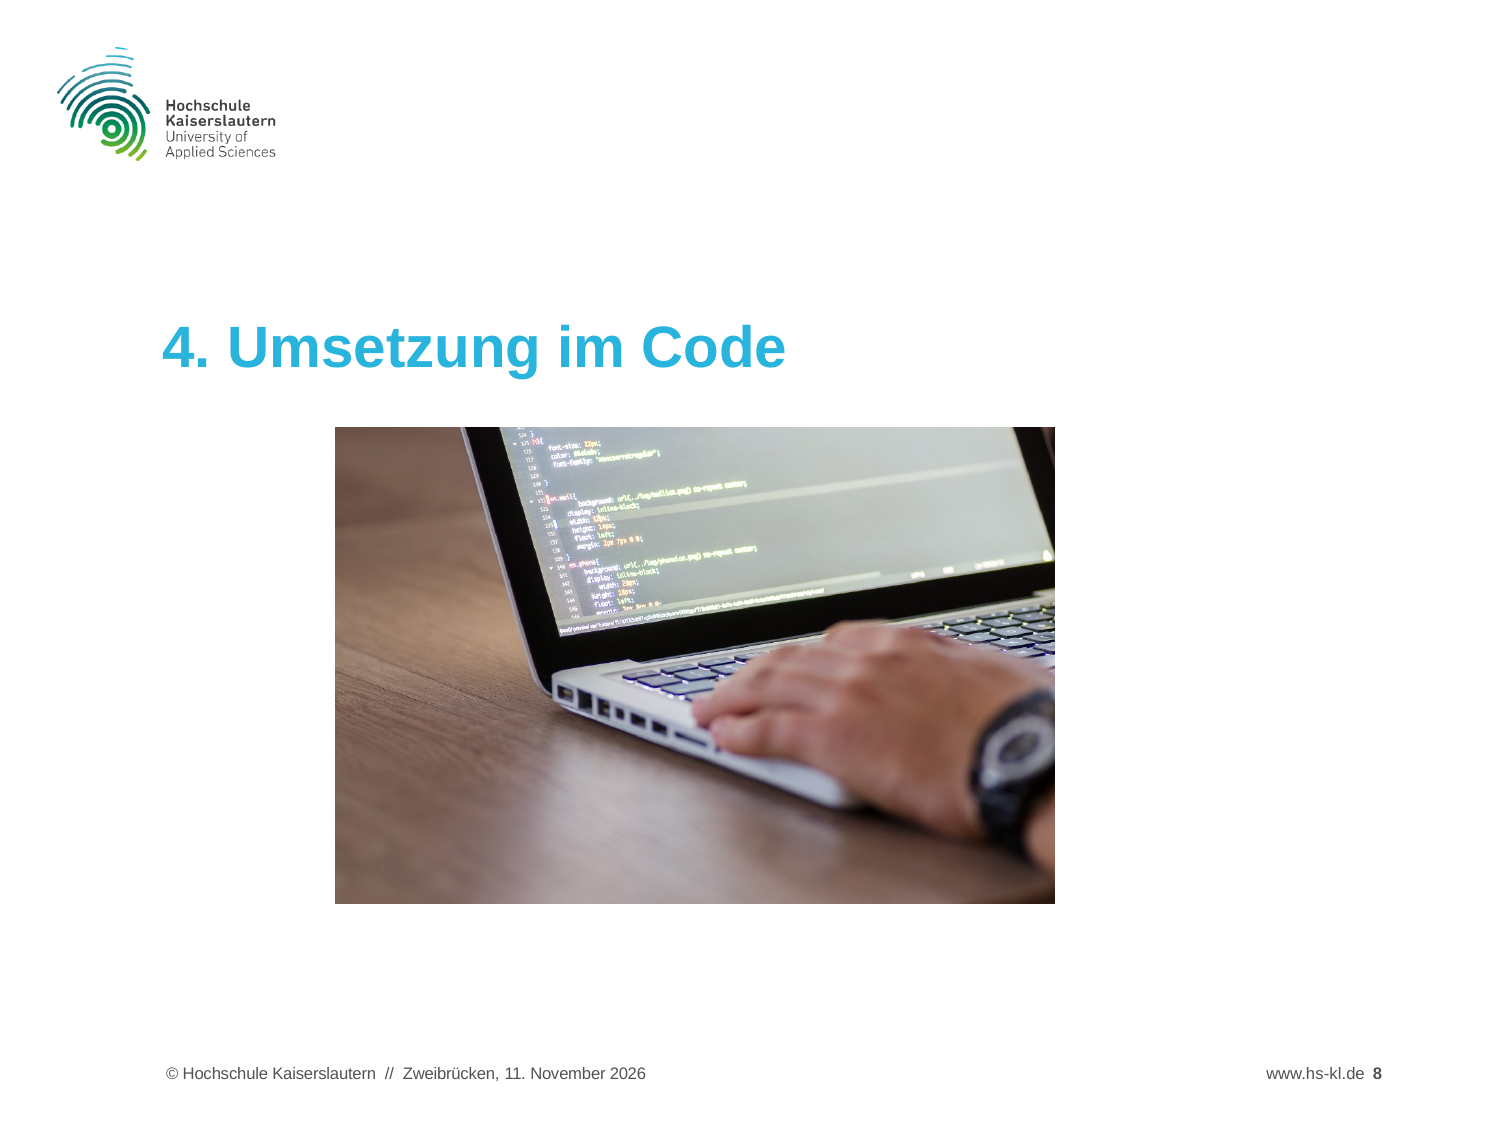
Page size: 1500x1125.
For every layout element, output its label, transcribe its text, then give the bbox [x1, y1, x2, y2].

picture [335, 427, 1055, 904]
picture [57, 47, 276, 161]
title 4. Umsetzung im Code [147, 219, 1250, 389]
footer © Hochschule Kaiserslautern // Zweibrücken, 1. August 2019 [151, 1058, 696, 1088]
